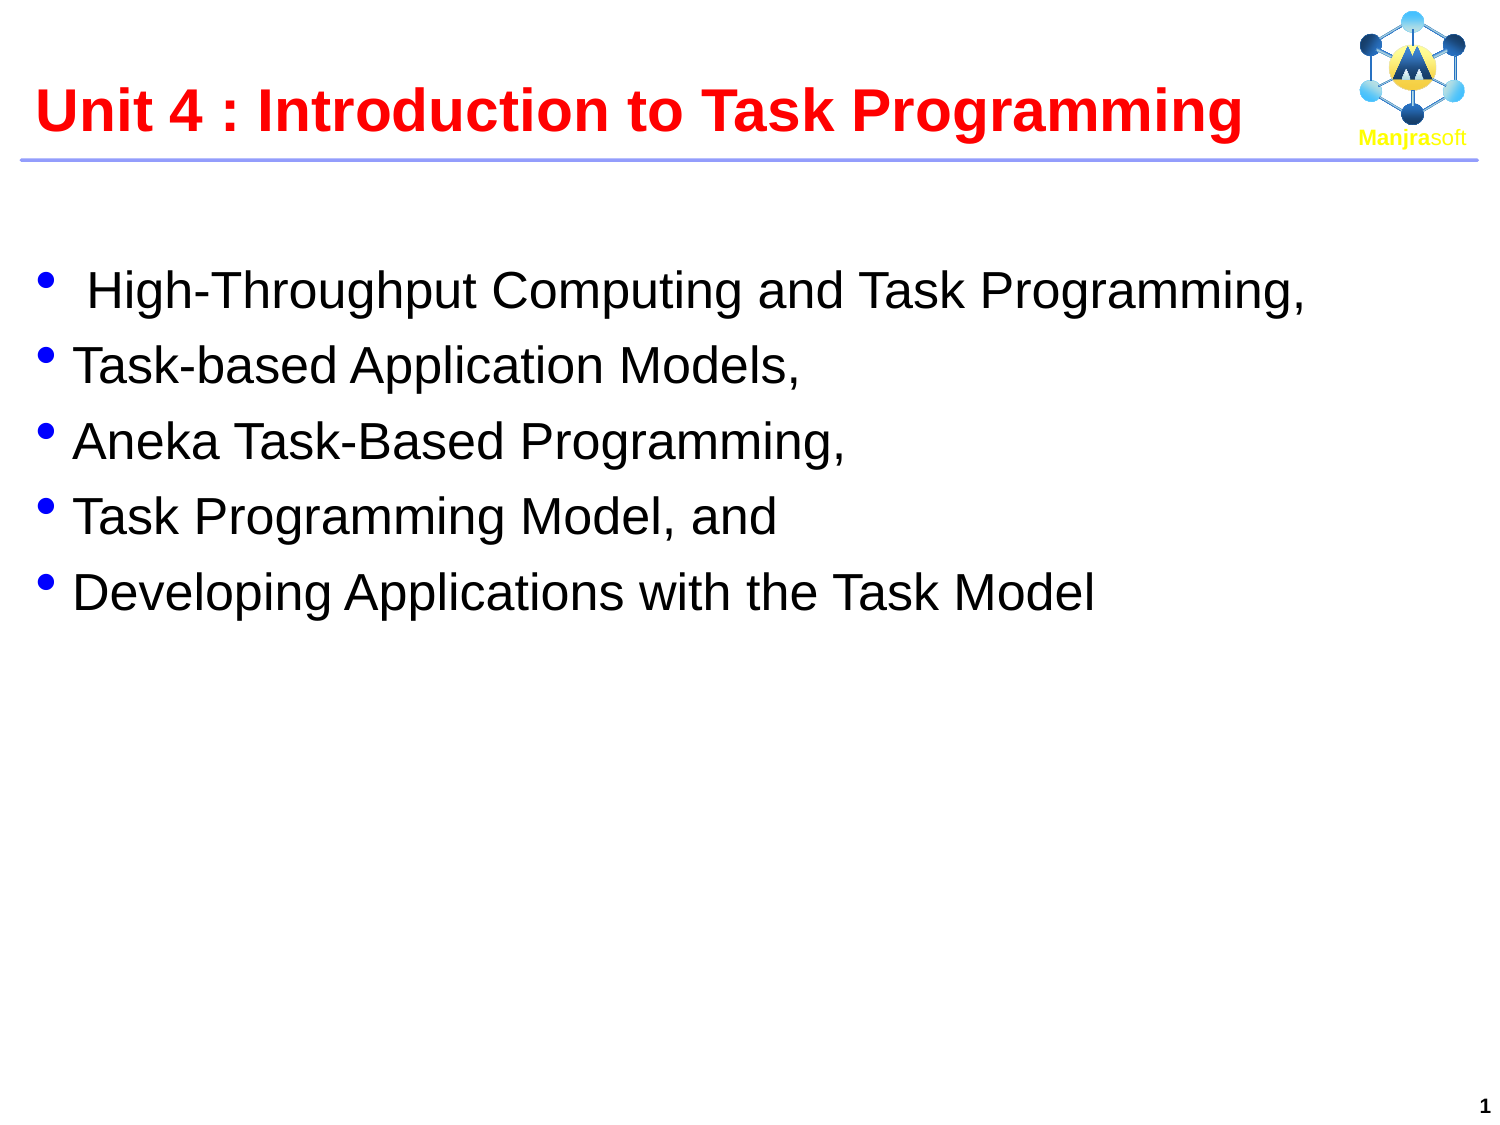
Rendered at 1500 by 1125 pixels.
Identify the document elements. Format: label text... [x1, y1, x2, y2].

list High-Throughput Computing and Task Programming, Task-based Application Models, Aneka Task-Based Programming, Task Programming Model, and Developing Applications with the Task Model [26, 176, 1479, 1092]
title Unit 4 : Introduction to Task Programming [26, 0, 1479, 145]
slide_number 1 [1364, 1093, 1500, 1120]
